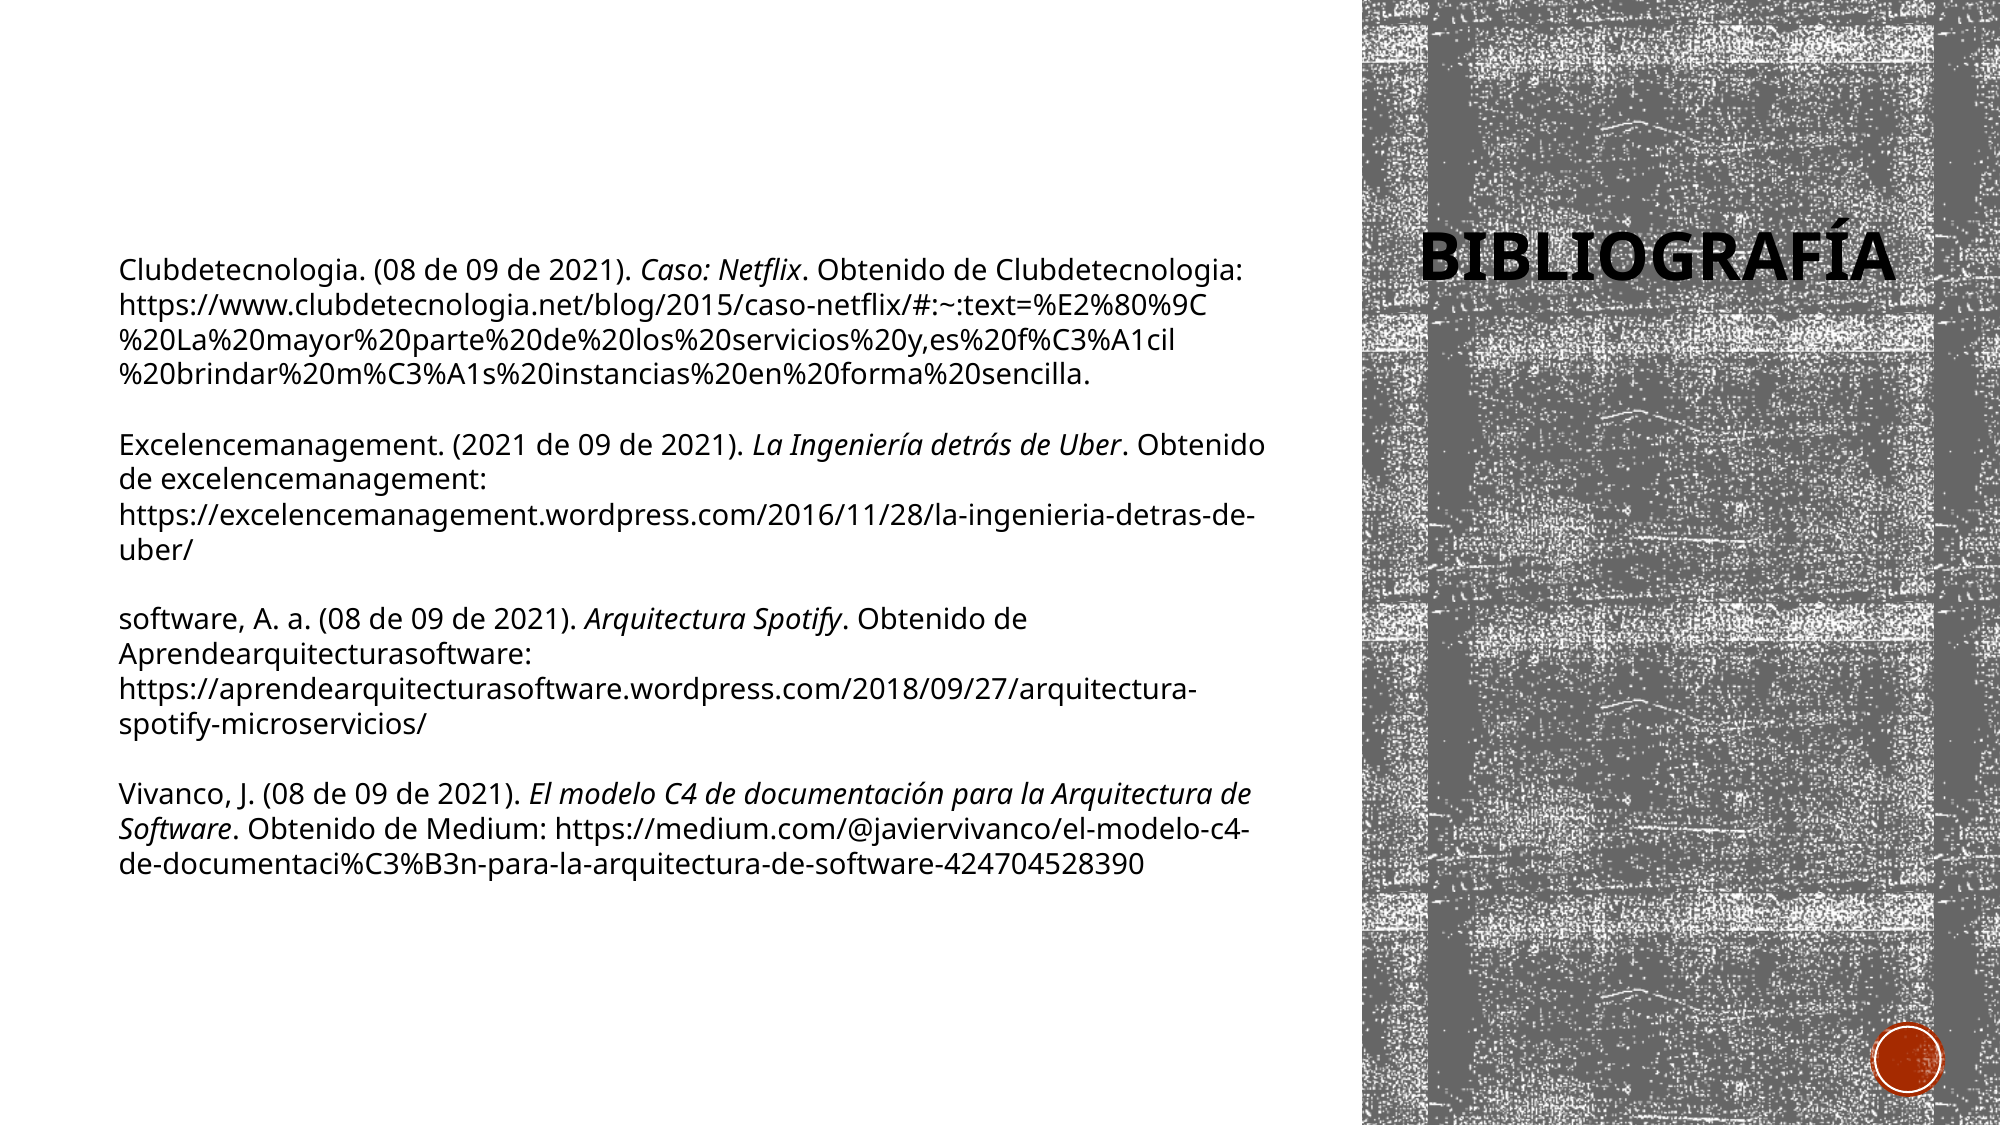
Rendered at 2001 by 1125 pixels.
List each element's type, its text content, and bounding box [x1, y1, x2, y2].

title Bibliografía [1402, 97, 1928, 383]
text_box Clubdetecnologia. (08 de 09 de 2021). Caso: Netflix. Obtenido de Clubdetecnologia: https://www.clubdetecnologia.net/blog/2015/caso-netflix/#:~:text=%E2%80%9C%20La%20mayor%20parte%20de%20los%20servicios%20y,es%20f%C3%A1cil%20brindar%20m%C3%A1s%20instancias%20en%20forma%20sencilla. Excelencemanagement. (2021 de 09 de 2021). La Ingeniería detrás de Uber. Obtenido de excelencemanagement: https://excelencemanagement.wordpress.com/2016/11/28/la-ingenieria-detras-de-uber/ software, A. a. (08 de 09 de 2021). Arquitectura Spotify. Obtenido de Aprendearquitecturasoftware: https://aprendearquitecturasoftware.wordpress.com/2018/09/27/arquitectura-spotify-microservicios/ Vivanco, J. (08 de 09 de 2021). El modelo C4 de documentación para la Arquitectura de Software. Obtenido de Medium: https://medium.com/@javiervivanco/el-modelo-c4-de-documentaci%C3%B3n-para-la-arquitectura-de-software-424704528390 [103, 243, 1303, 933]
